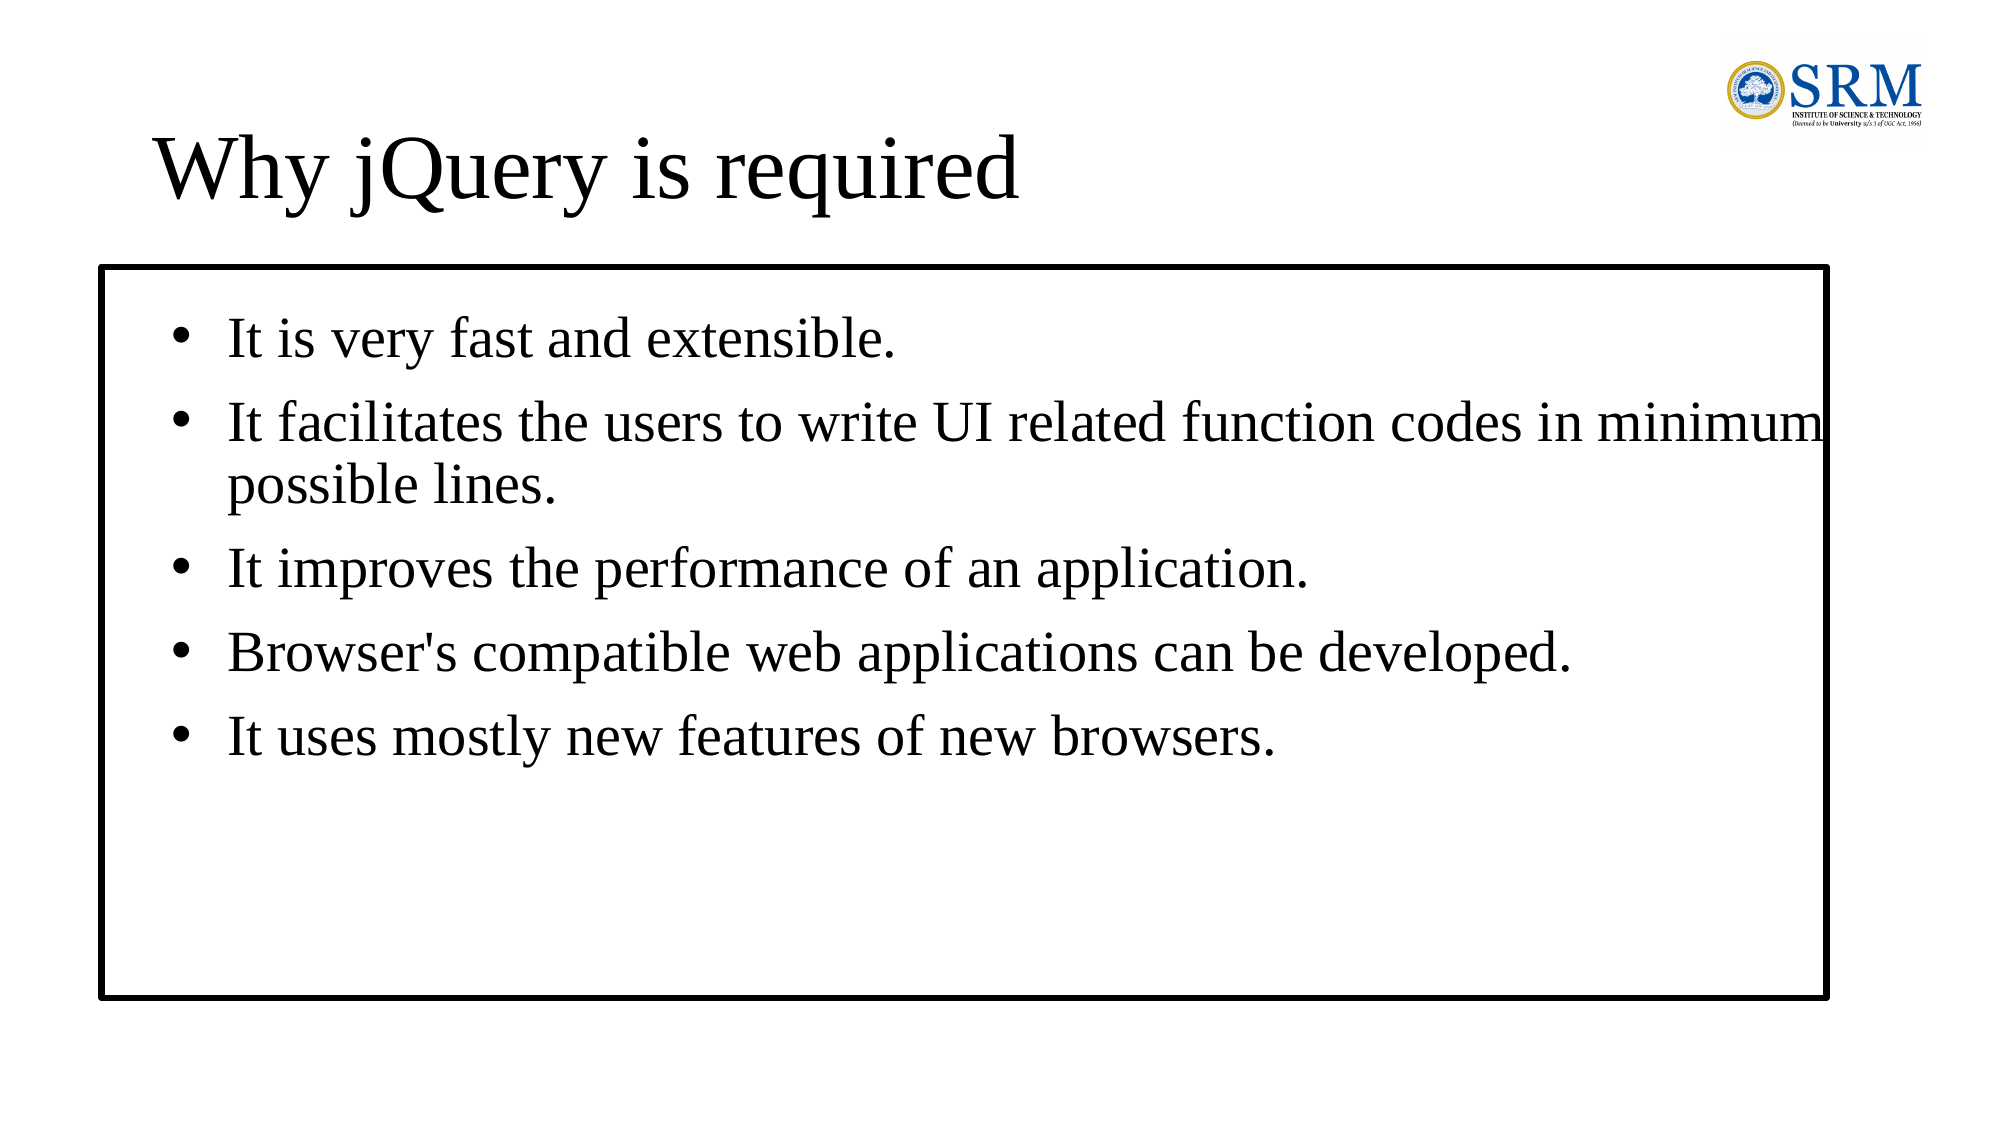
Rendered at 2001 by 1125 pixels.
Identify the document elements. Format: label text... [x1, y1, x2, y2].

title Why jQuery is required [137, 59, 1863, 278]
list It is very fast and extensible. It facilitates the users to write UI related function codes in minimum possible lines. It improves the performance of an application. Browser's compatible web applications can be developed. It uses mostly new features of new browsers. [137, 299, 1863, 1014]
text_box [101, 266, 1827, 998]
picture [1723, 37, 1926, 151]
